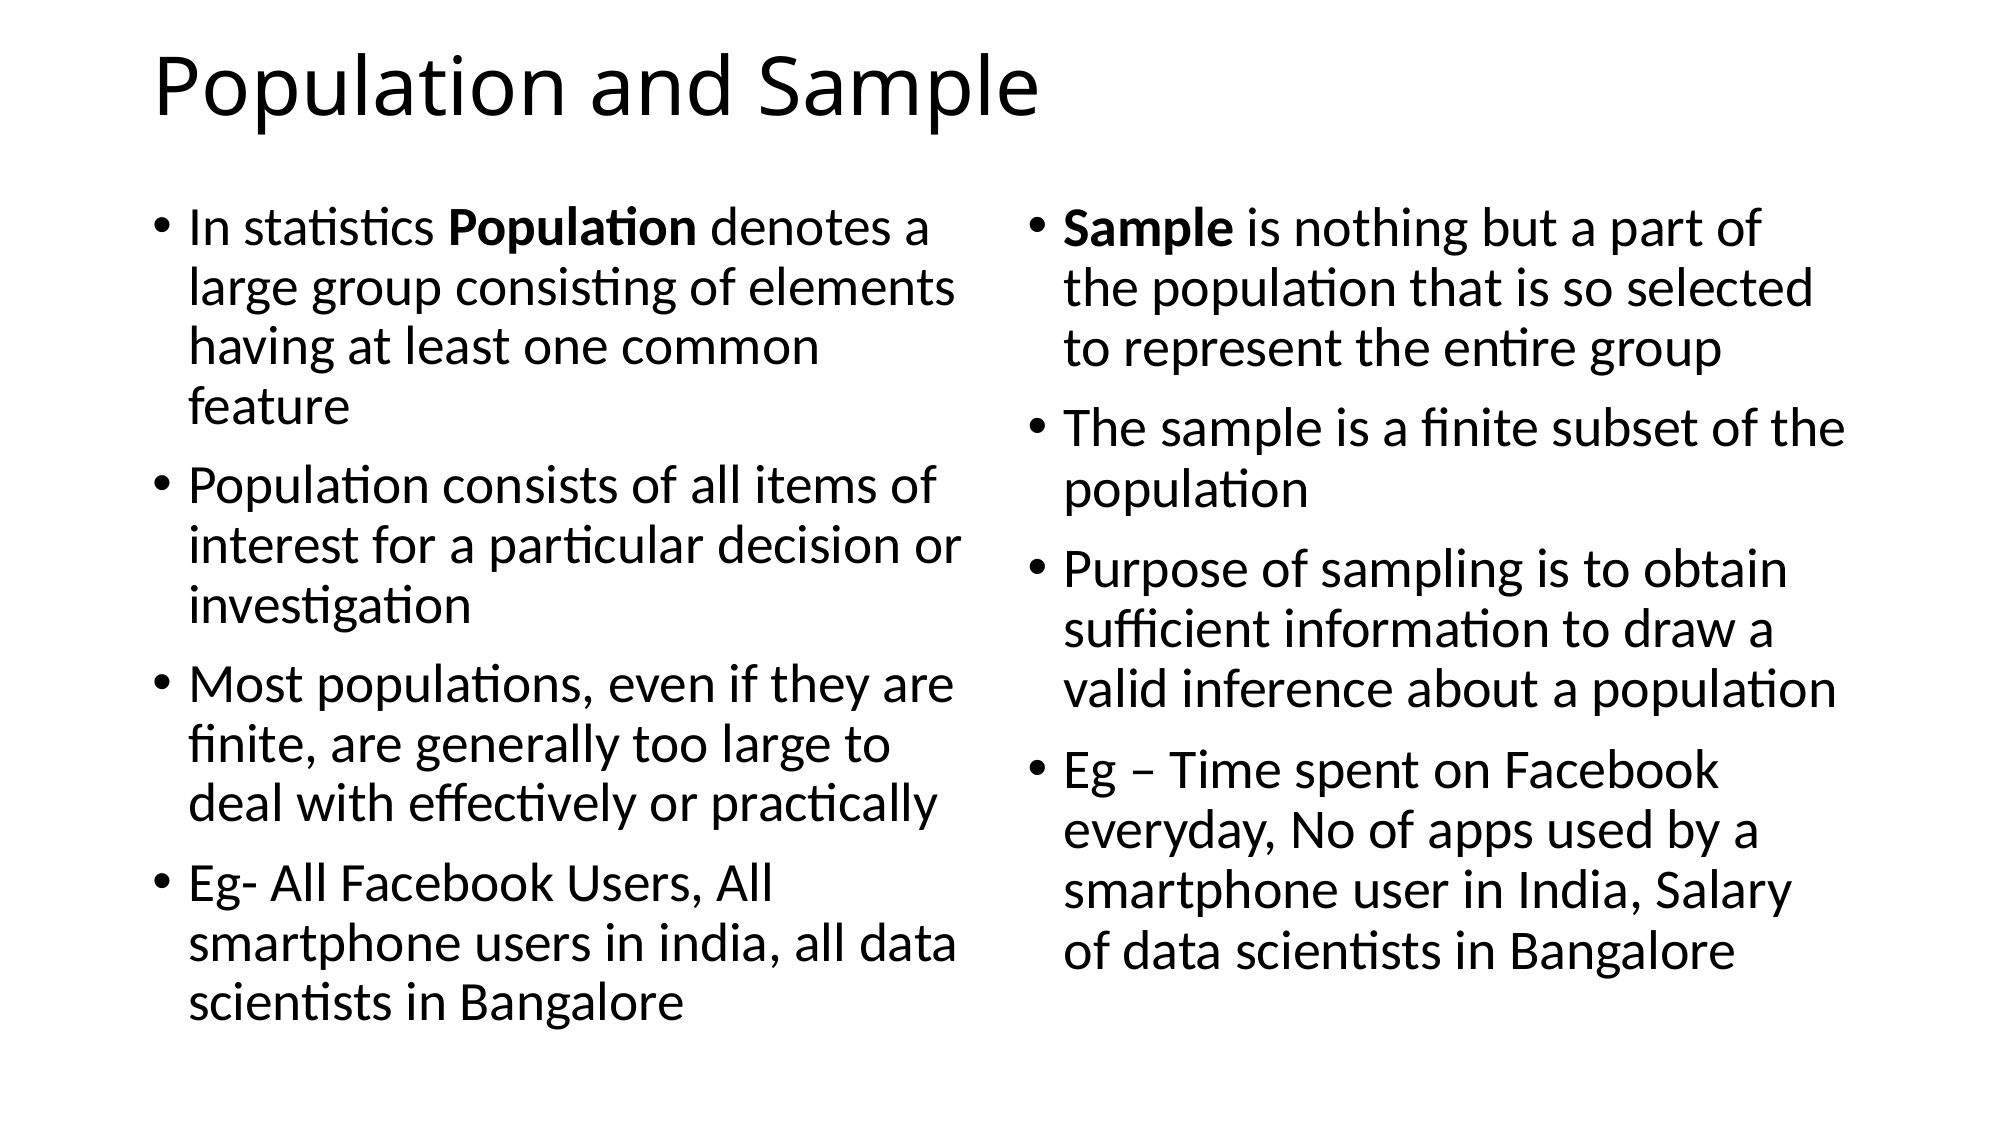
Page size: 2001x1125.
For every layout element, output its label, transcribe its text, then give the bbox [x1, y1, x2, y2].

list In statistics Population denotes a large group consisting of elements having at least one common feature Population consists of all items of interest for a particular decision or investigation Most populations, even if they are finite, are generally too large to deal with effectively or practically Eg- All Facebook Users, All smartphone users in india, all data scientists in Bangalore [137, 190, 988, 1057]
title Population and Sample [137, 37, 1863, 141]
list Sample is nothing but a part of the population that is so selected to represent the entire group The sample is a finite subset of the population Purpose of sampling is to obtain sufficient information to draw a valid inference about a population Eg – Time spent on Facebook everyday, No of apps used by a smartphone user in India, Salary of data scientists in Bangalore [1012, 190, 1863, 1057]
